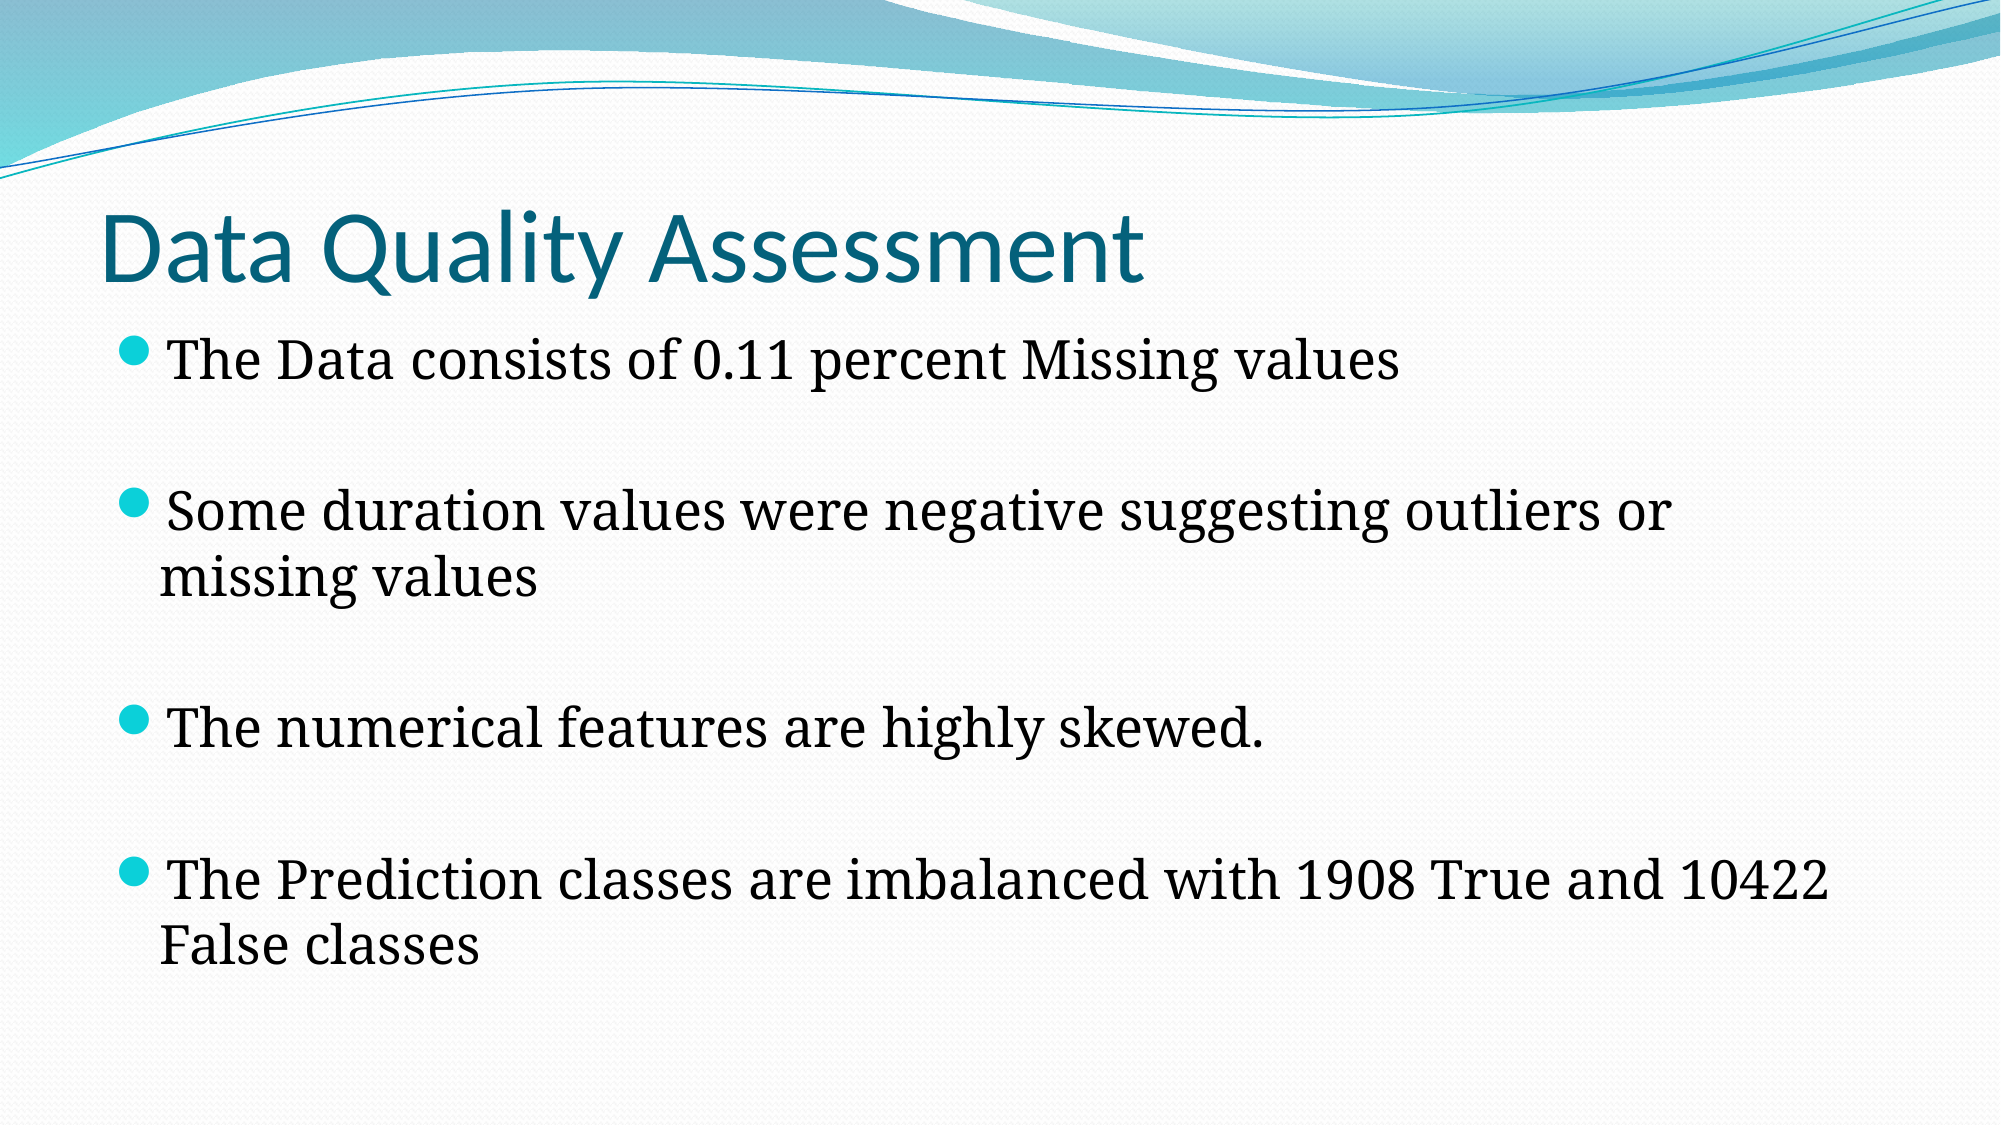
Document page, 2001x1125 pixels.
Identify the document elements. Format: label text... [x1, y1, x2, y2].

list The Data consists of 0.11 percent Missing values Some duration values were negative suggesting outliers or missing values The numerical features are highly skewed. The Prediction classes are imbalanced with 1908 True and 10422 False classes [99, 317, 1900, 1038]
title Data Quality Assessment [99, 115, 1900, 303]
